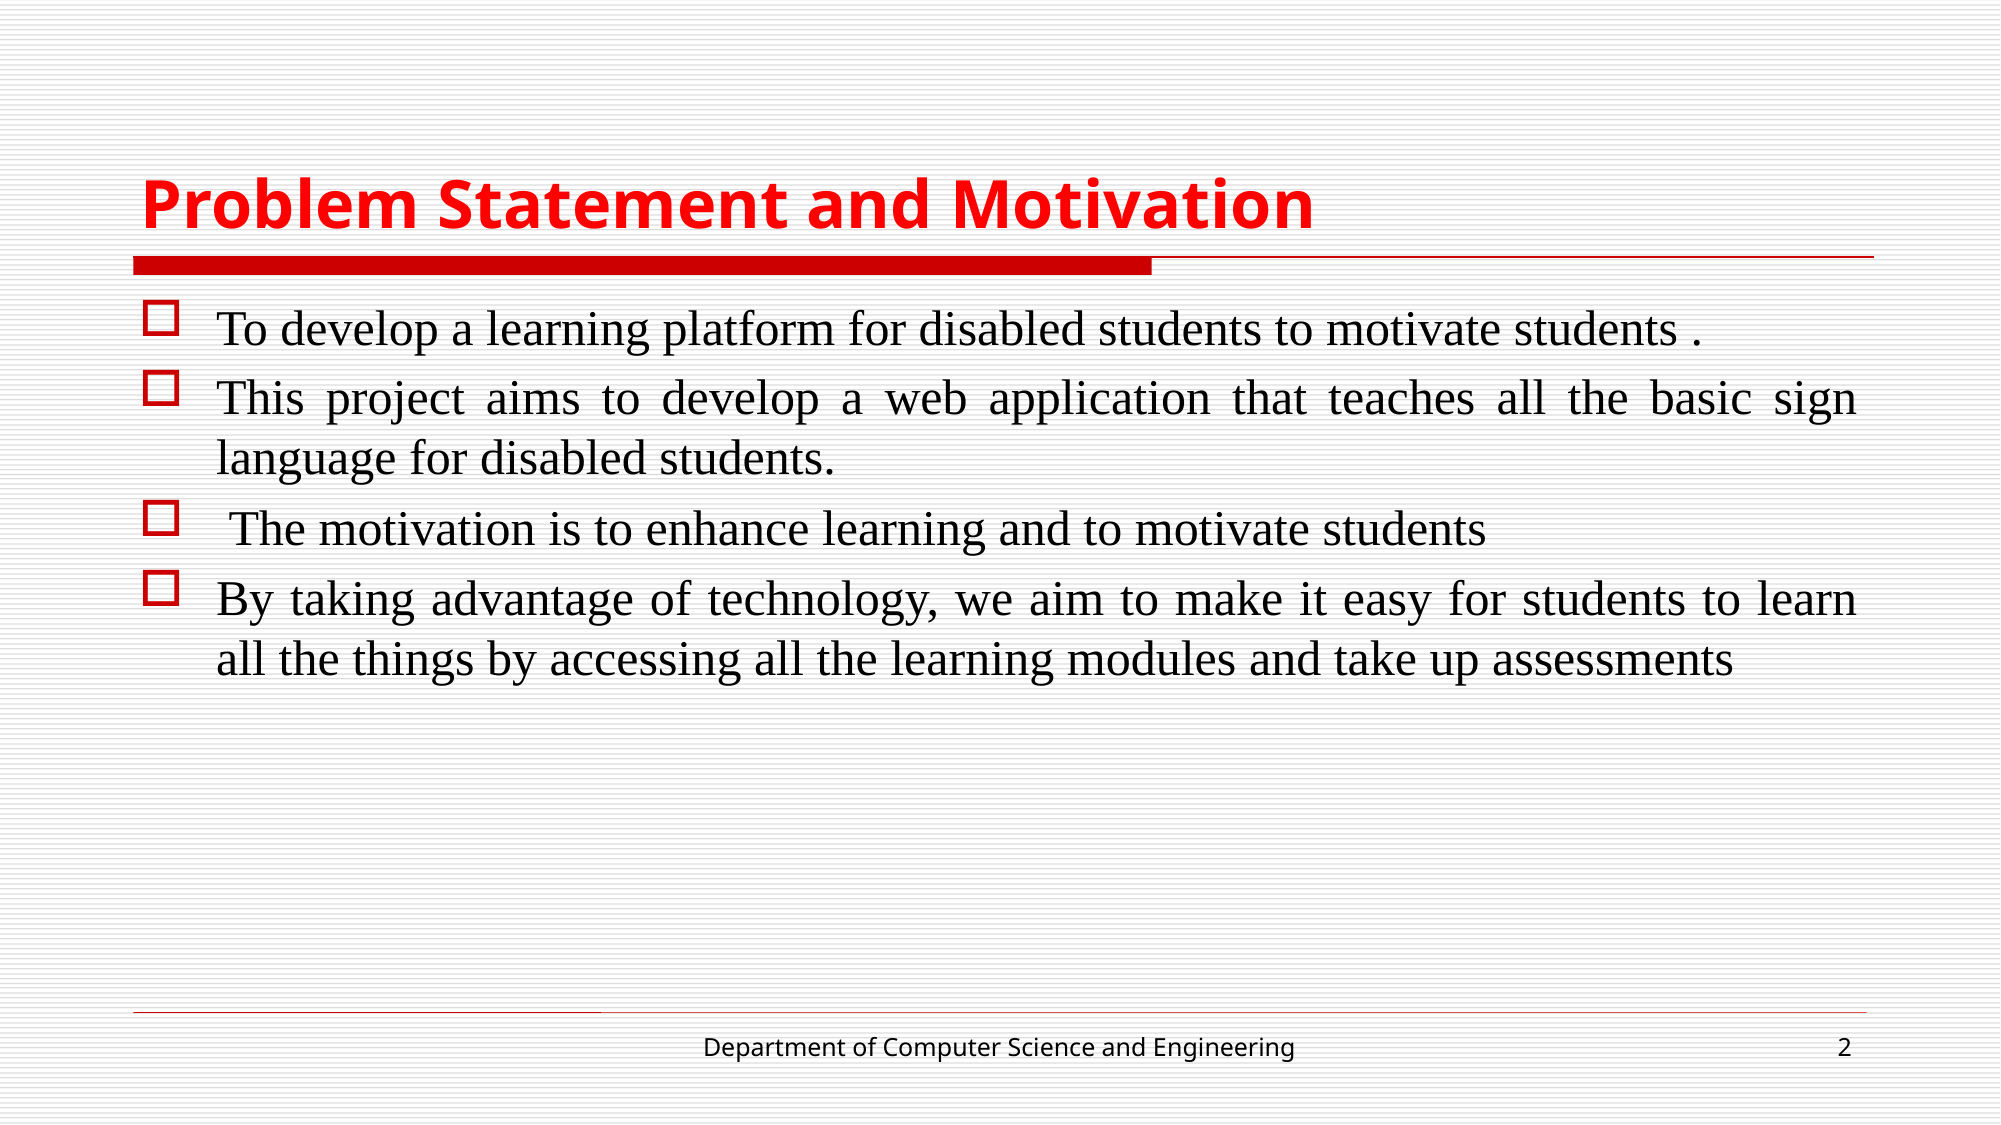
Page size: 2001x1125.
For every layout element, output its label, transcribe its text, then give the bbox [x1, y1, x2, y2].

picture [0, 0, 2001, 1125]
footer Department of Computer Science and Engineering [683, 1024, 1317, 1103]
title Problem Statement and Motivation [125, 50, 1876, 250]
list To develop a learning platform for disabled students to motivate students . This project aims to develop a web application that teaches all the basic sign language for disabled students. The motivation is to enhance learning and to motivate students By taking advantage of technology, we aim to make it easy for students to learn all the things by accessing all the learning modules and take up assessments [123, 287, 1874, 988]
slide_number 2 [1433, 1024, 1867, 1103]
